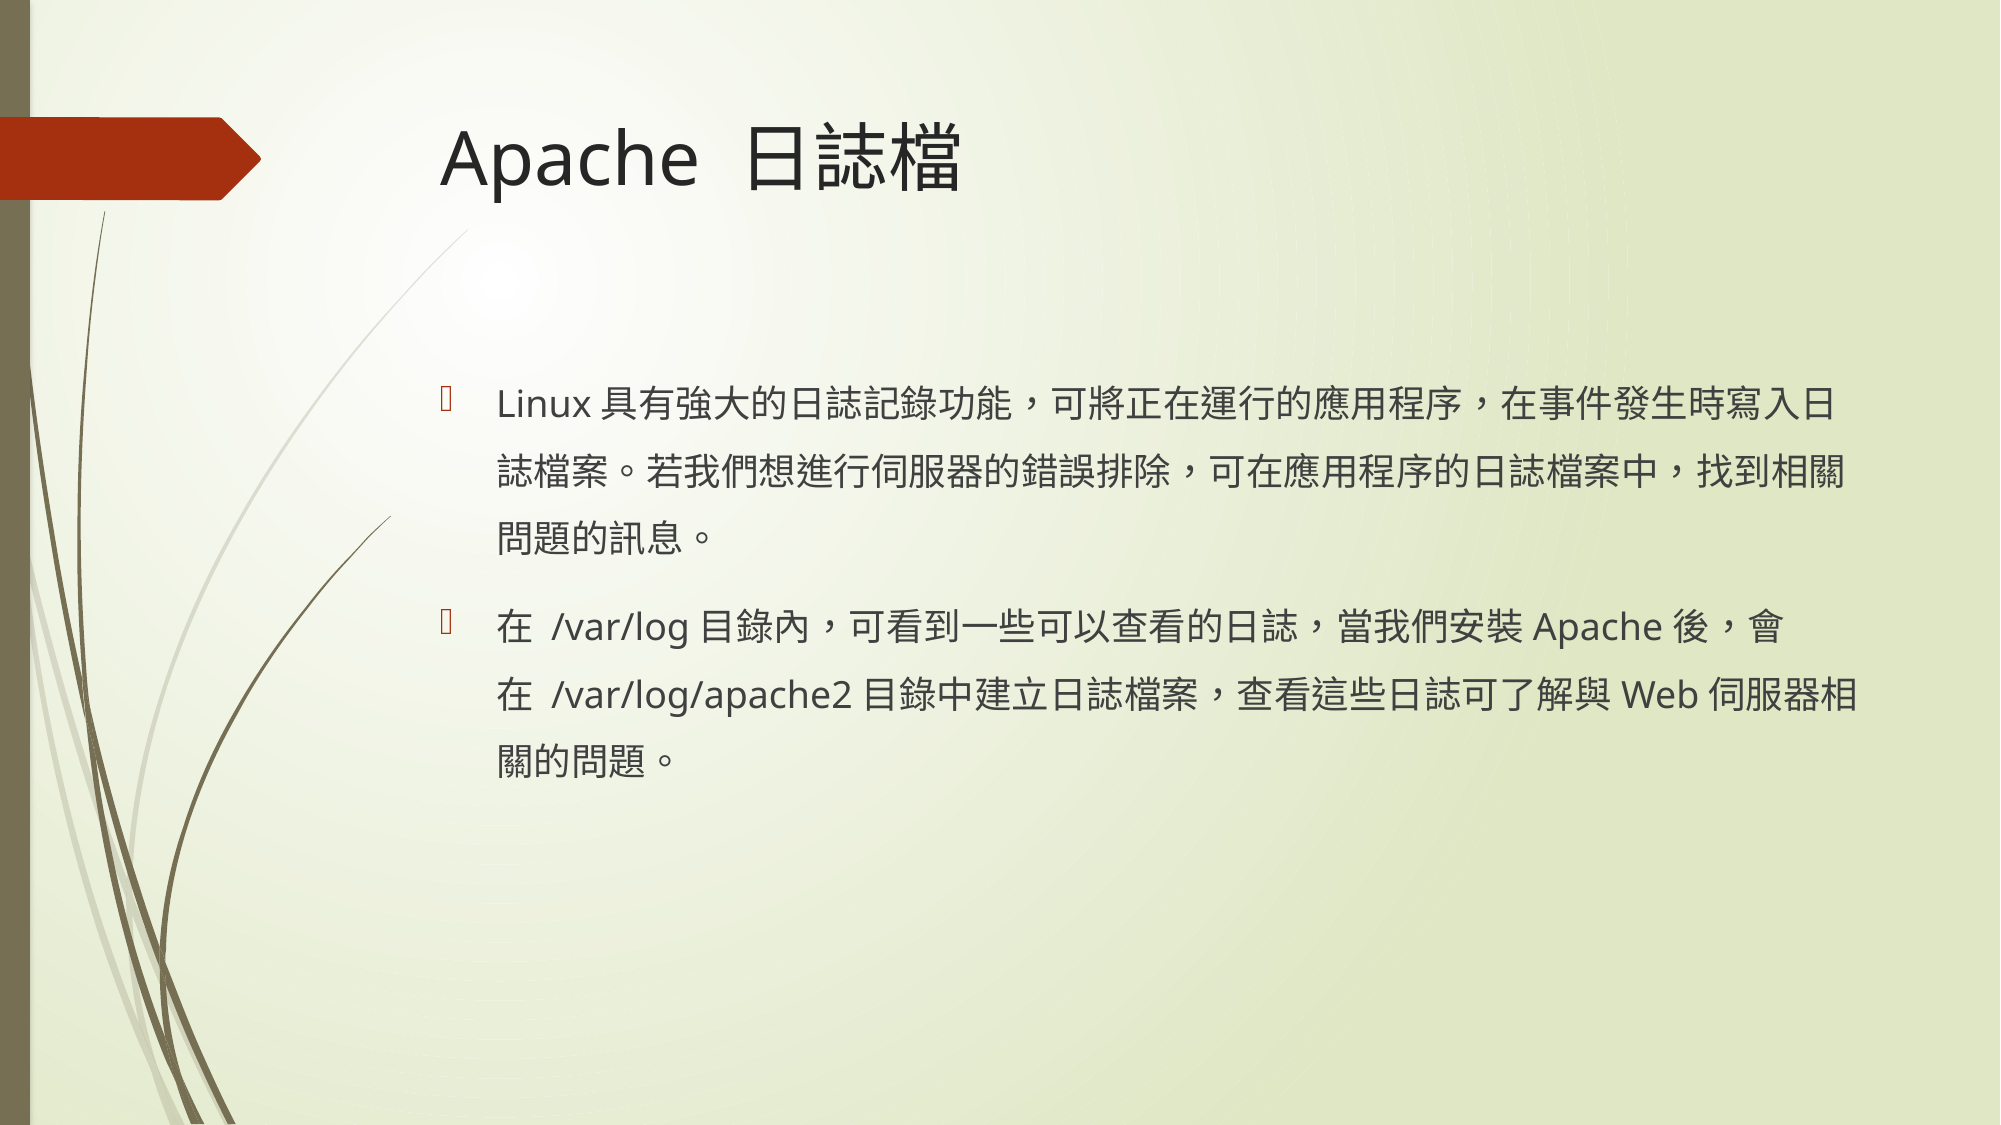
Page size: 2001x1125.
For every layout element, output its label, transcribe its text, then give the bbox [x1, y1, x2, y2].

list Linux具有強大的日誌記錄功能，可將正在運行的應用程序，在事件發生時寫入日誌檔案。若我們想進行伺服器的錯誤排除，可在應用程序的日誌檔案中，找到相關問題的訊息。 在 /var/log目錄內，可看到一些可以查看的日誌，當我們安裝Apache後，會在 /var/log/apache2目錄中建立日誌檔案，查看這些日誌可了解與Web伺服器相關的問題。 [424, 350, 1888, 970]
title Apache 日誌檔 [425, 102, 1888, 313]
